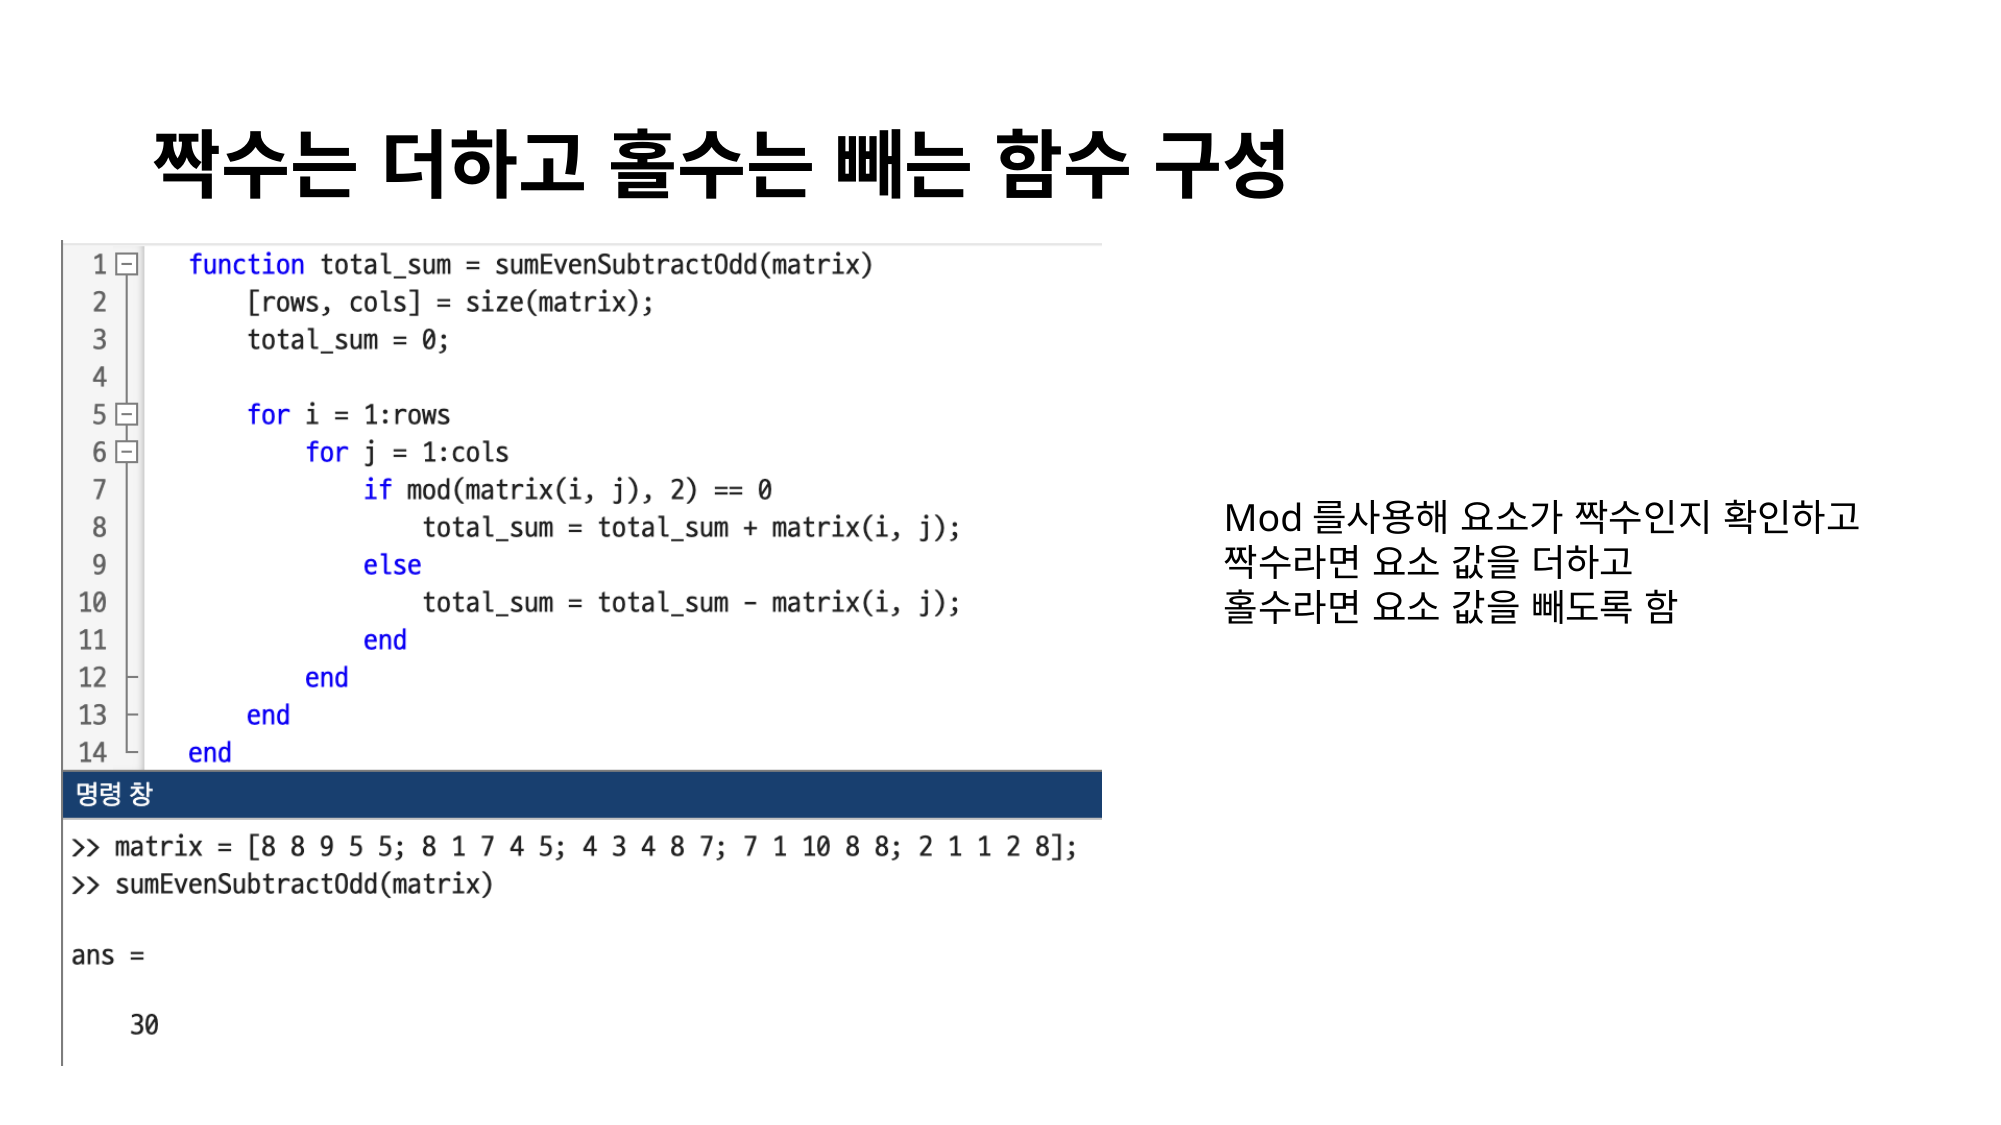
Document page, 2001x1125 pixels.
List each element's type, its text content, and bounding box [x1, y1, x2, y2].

picture [61, 239, 1102, 1066]
text_box Mod를사용해 요소가 짝수인지 확인하고 짝수라면 요소 값을 더하고 홀수라면 요소 값을 빼도록 함 [1208, 486, 1877, 637]
title 짝수는 더하고 홀수는 빼는 함수 구성 [137, 59, 1863, 278]
